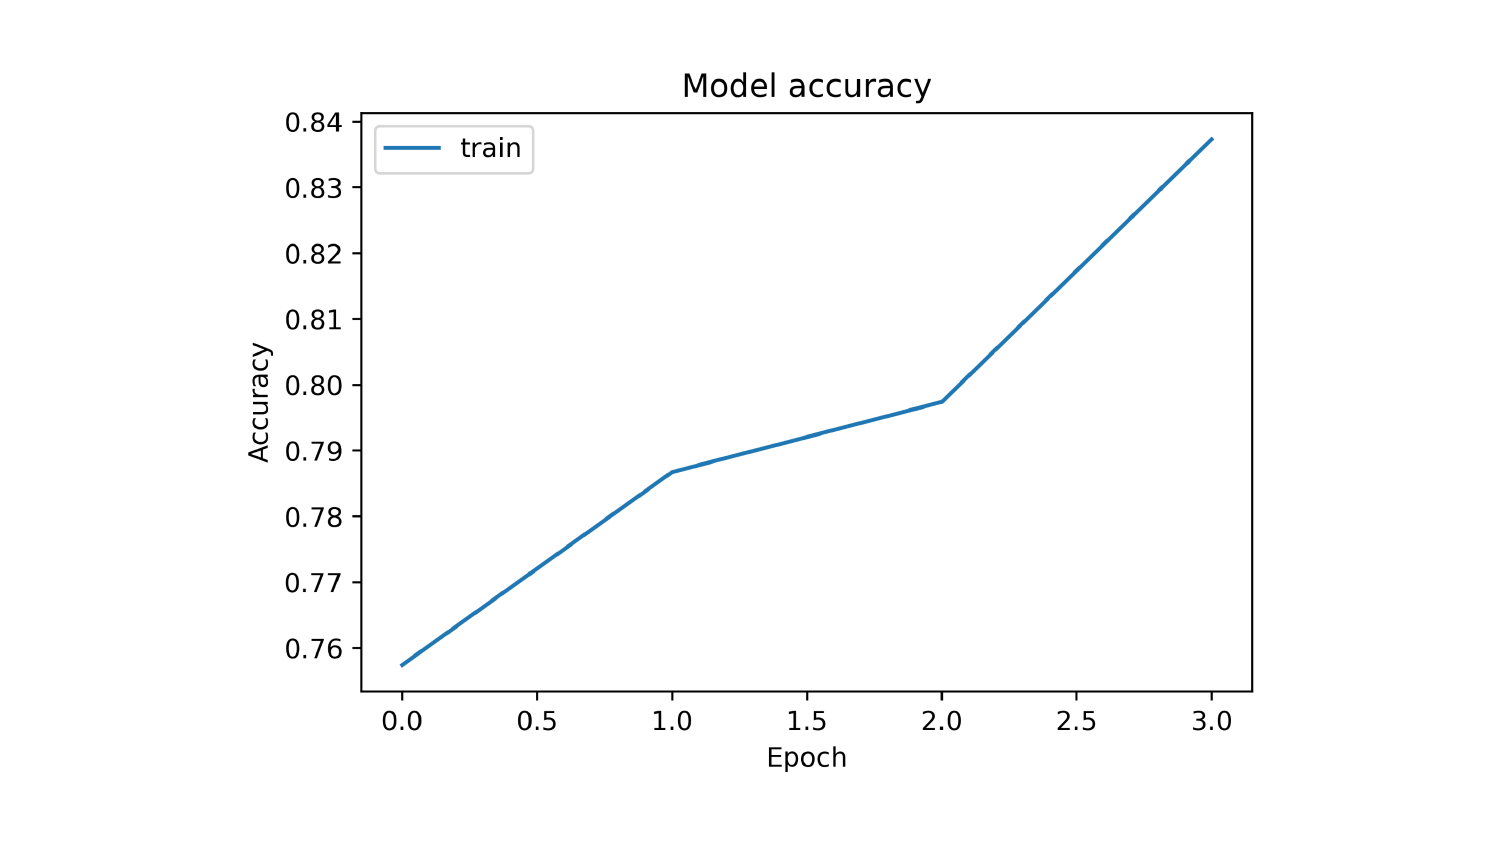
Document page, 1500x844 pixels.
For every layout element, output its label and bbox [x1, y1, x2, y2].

picture [228, 52, 1272, 791]
